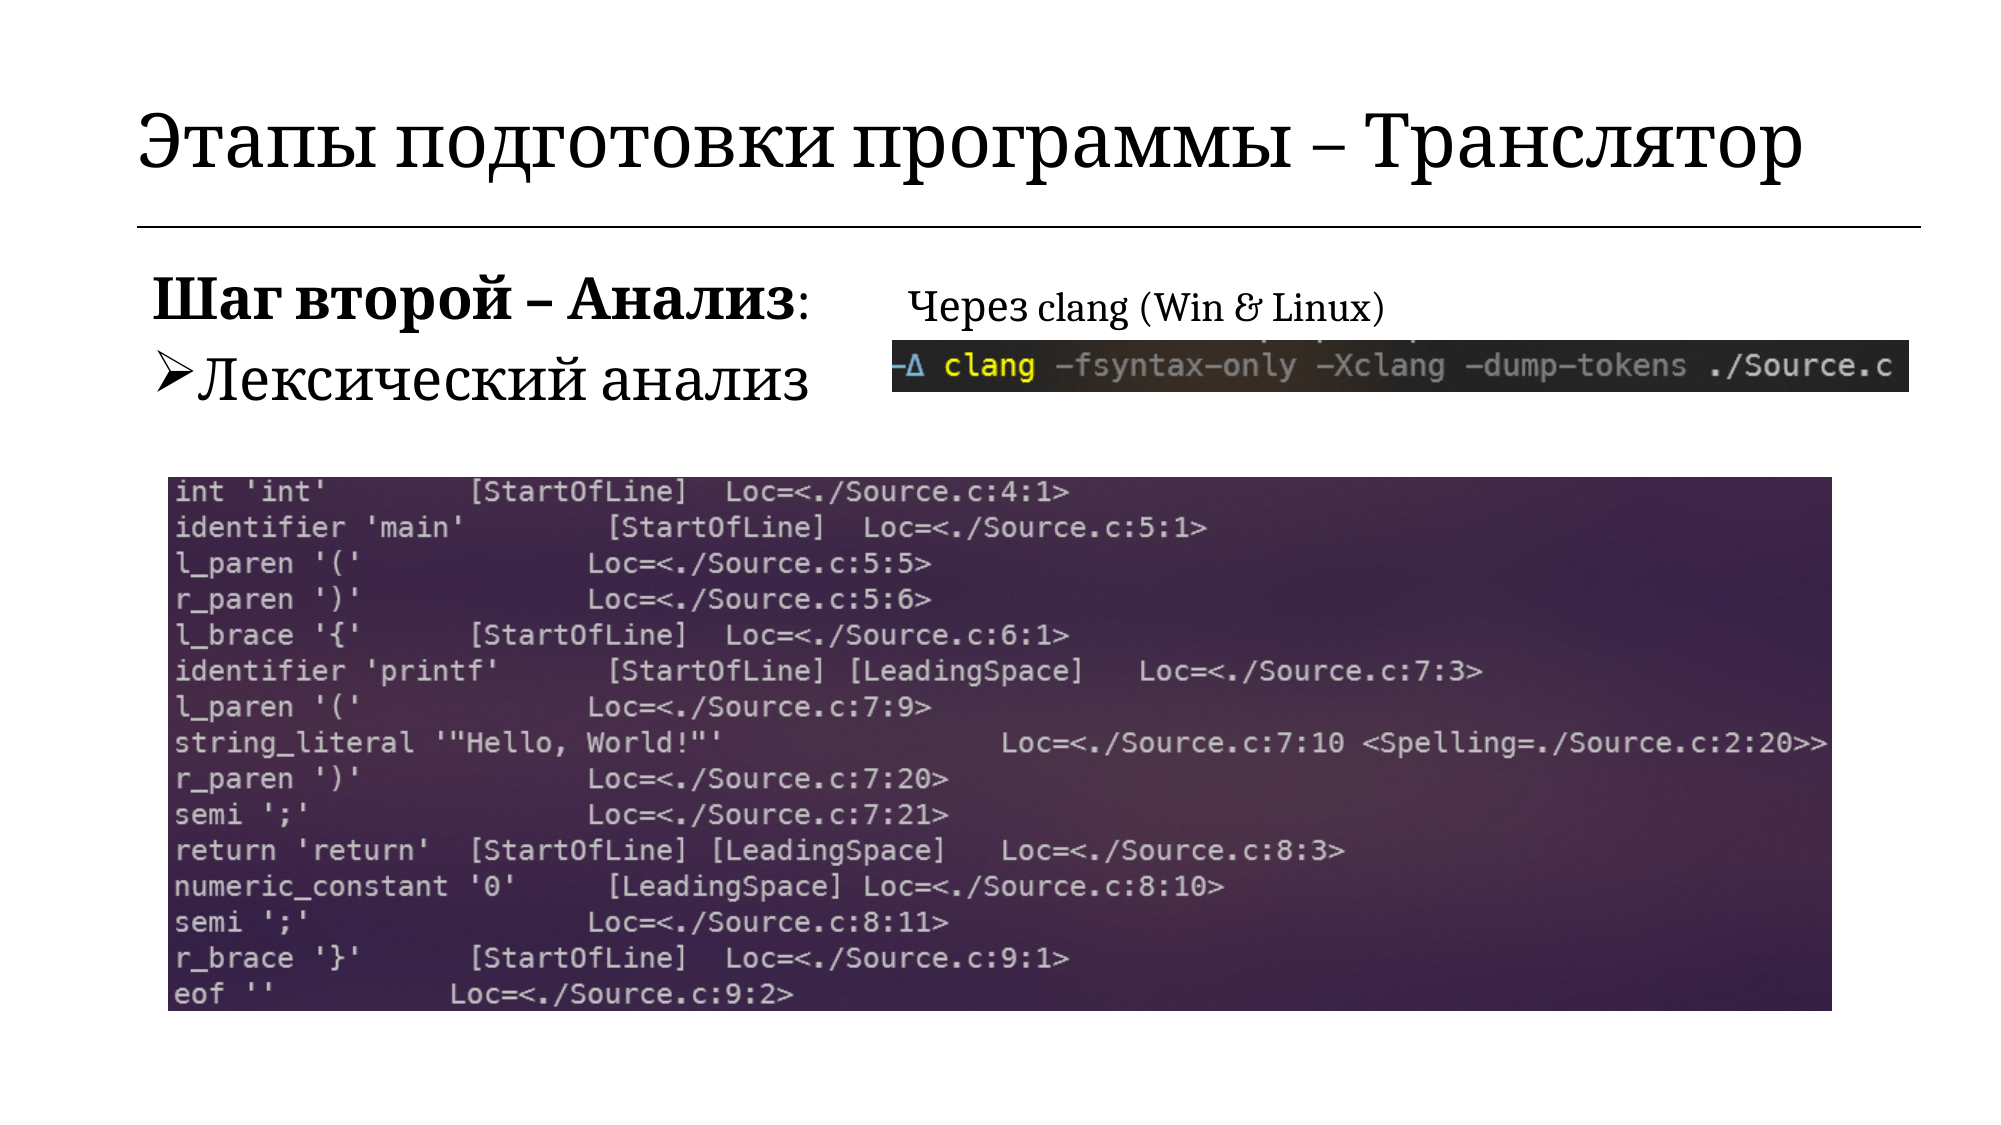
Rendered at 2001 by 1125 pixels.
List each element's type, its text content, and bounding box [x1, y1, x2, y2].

list Шаг второй – Анализ: Лексический анализ [137, 263, 1000, 895]
table_header Этапы подготовки программы – Транслятор [137, 60, 1921, 226]
picture [892, 340, 1909, 392]
picture [168, 477, 1832, 1011]
text_box Через clang (Win & Linux) [892, 272, 1526, 337]
